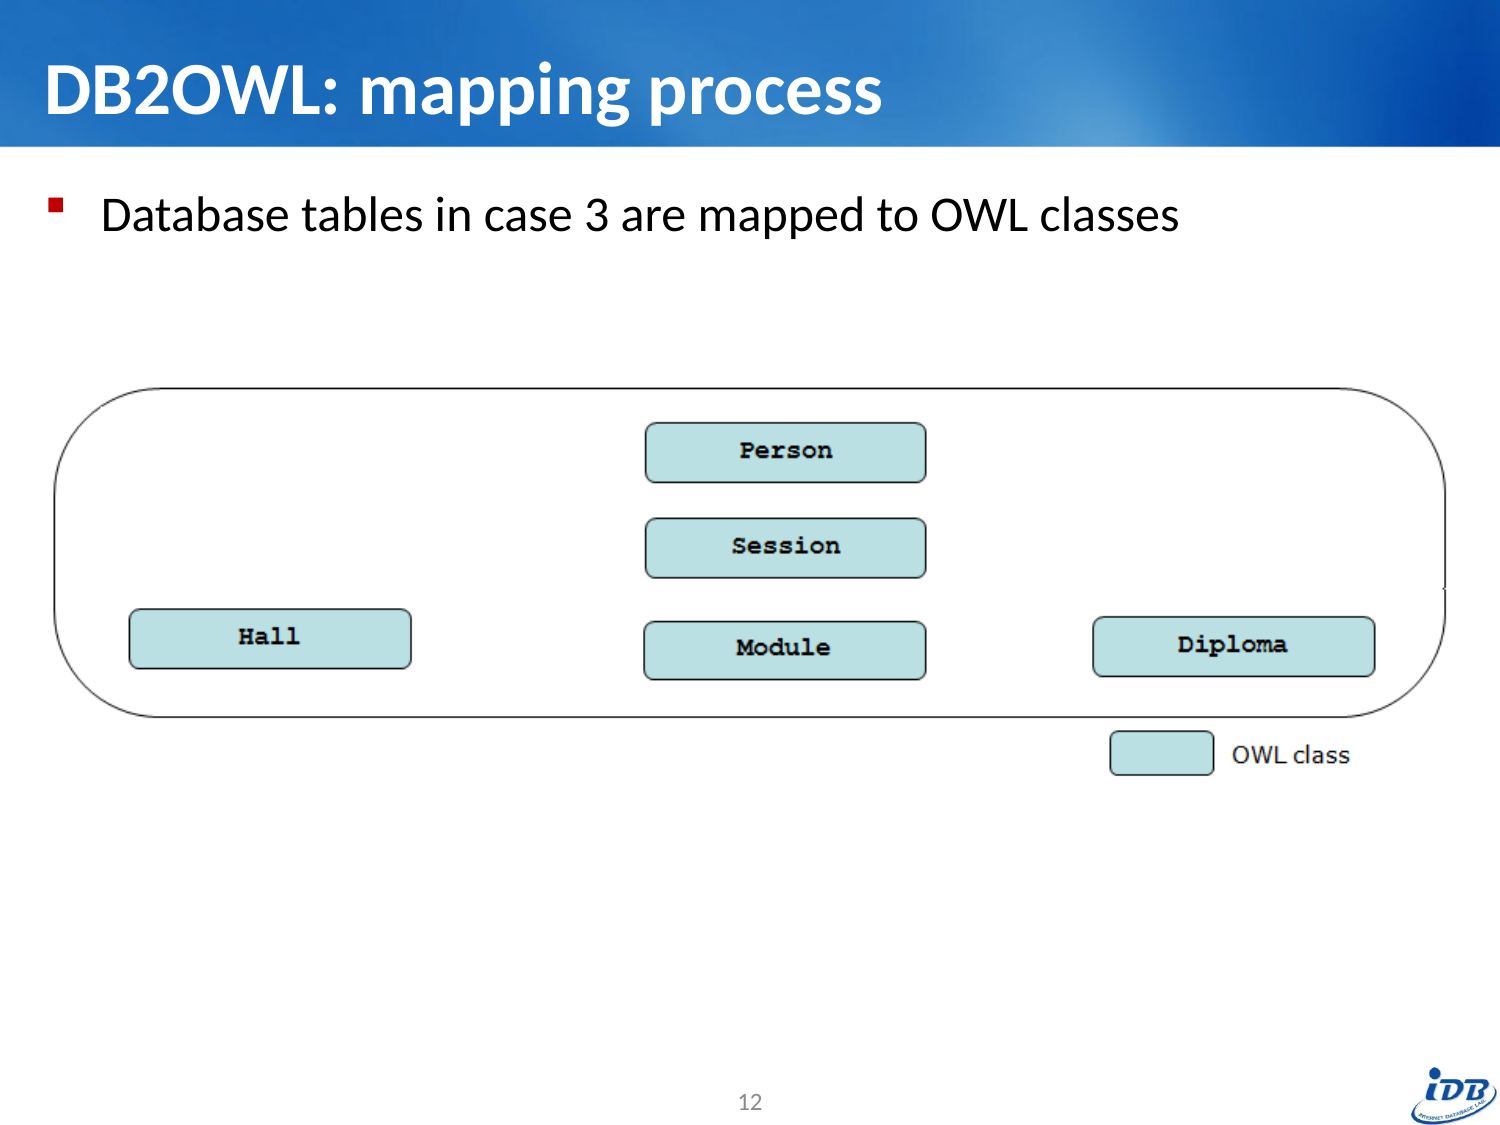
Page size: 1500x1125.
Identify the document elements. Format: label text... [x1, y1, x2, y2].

picture [0, 0, 1500, 1125]
slide_number 12 [684, 1082, 816, 1118]
title DB2OWL: mapping process [29, 19, 1471, 149]
list Database tables in case 3 are mapped to OWL classes [29, 174, 1471, 1071]
